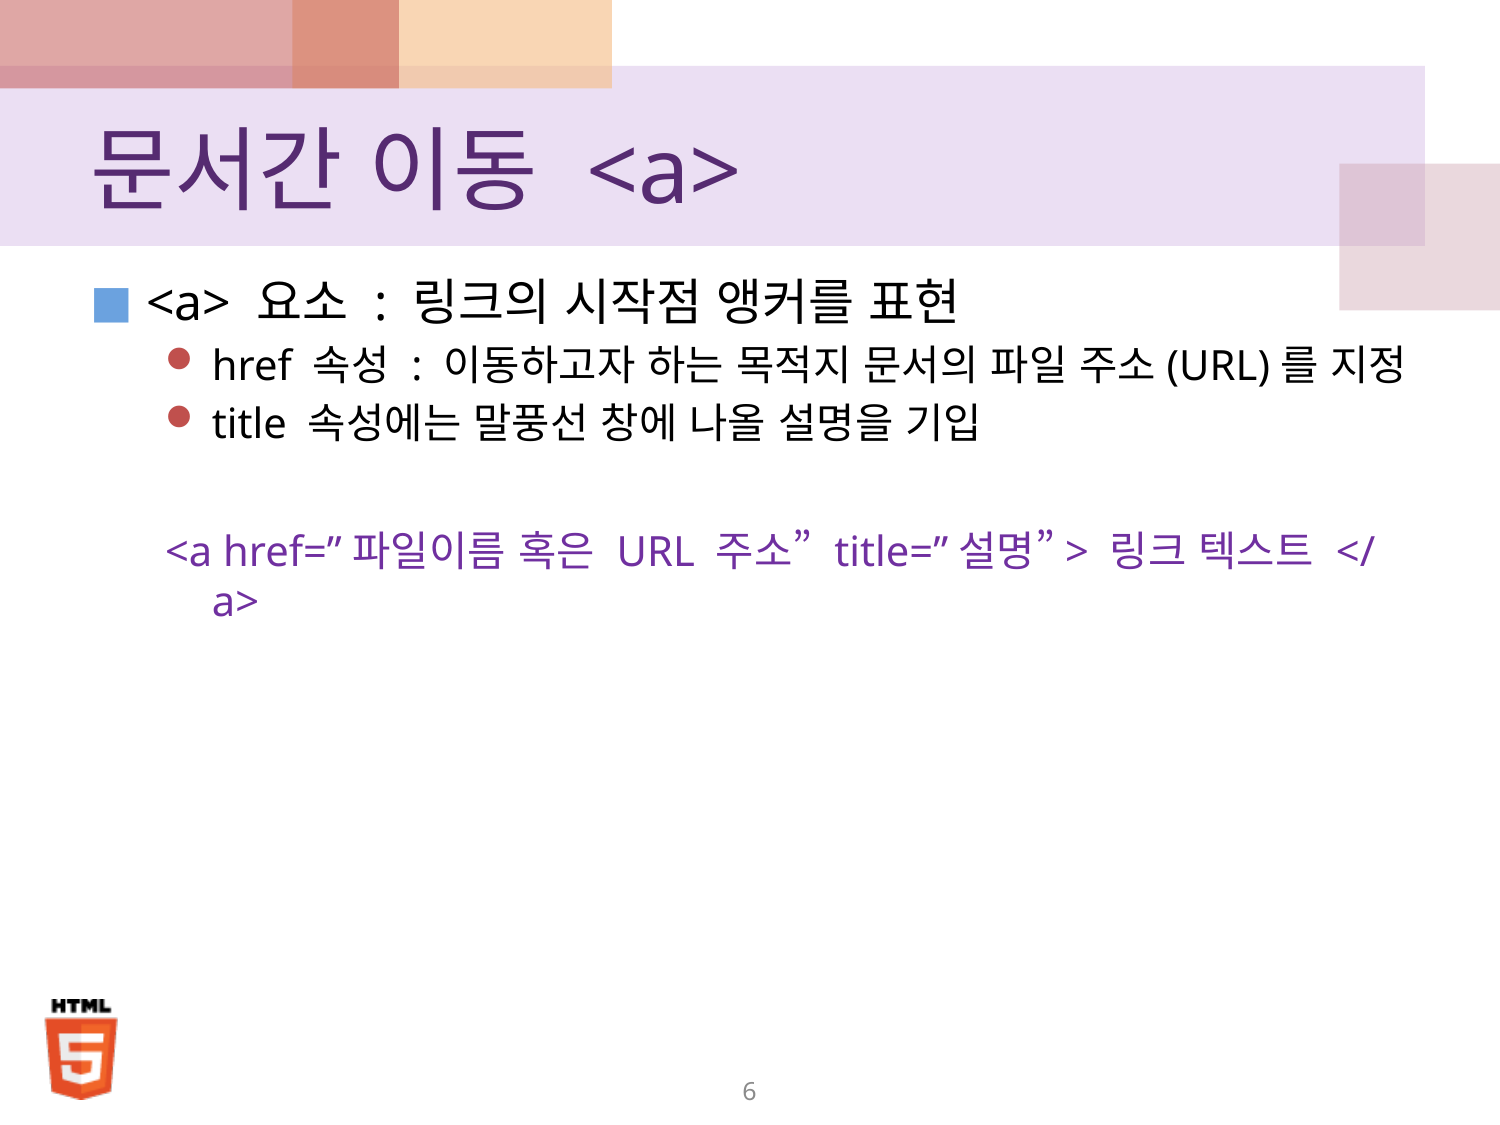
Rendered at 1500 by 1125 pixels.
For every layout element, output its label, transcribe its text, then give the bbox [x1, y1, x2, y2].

list <a> 요소 : 링크의 시작점 앵커를 표현 href 속성 : 이동하고자 하는 목적지 문서의 파일 주소(URL)를 지정 title 속성에는 말풍선 창에 나올 설명을 기입 <a href=”파일이름 혹은 URL 주소” title=”설명”> 링크 텍스트 </a> [75, 262, 1425, 1005]
slide_number 6 [574, 1072, 925, 1113]
picture [31, 999, 132, 1100]
title 문서간 이동 <a> [75, 88, 1425, 246]
